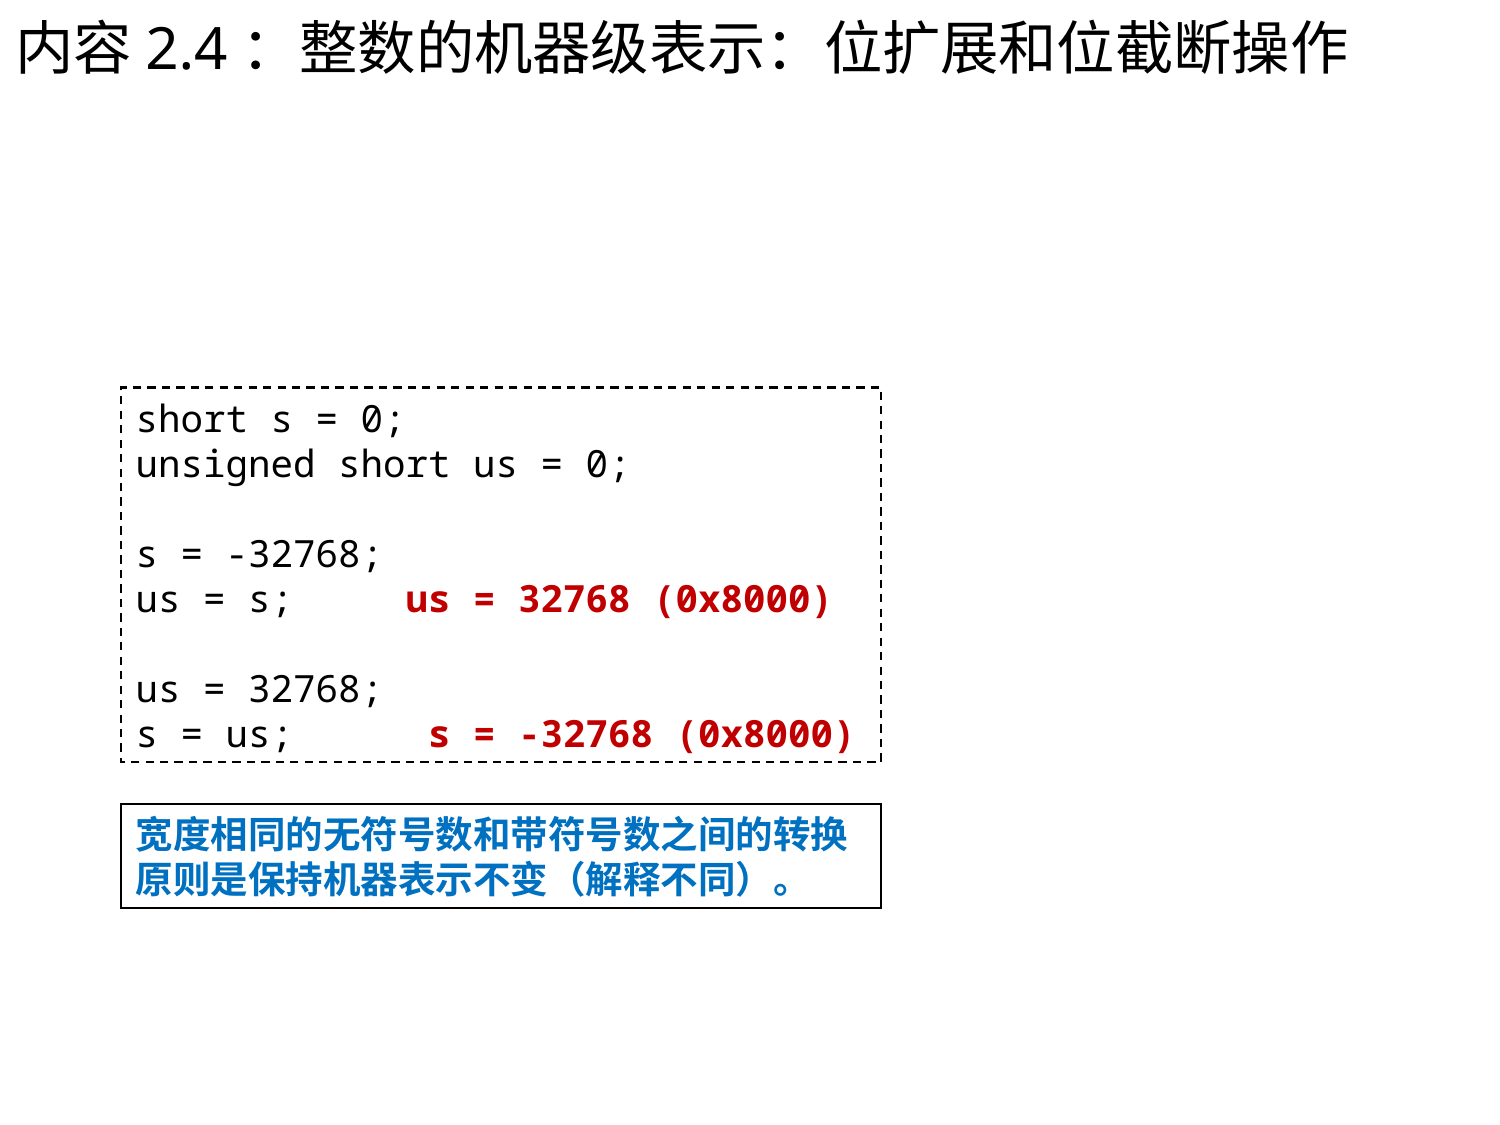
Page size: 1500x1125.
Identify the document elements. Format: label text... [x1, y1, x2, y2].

text_box short s = 0; unsigned short us = 0; s = -32768; us = s; us = 32768 (0x8000) us = 32768; s = us; s = -32768 (0x8000) [120, 386, 882, 763]
text_box 宽度相同的无符号数和带符号数之间的转换原则是保持机器表示不变（解释不同）。 [120, 803, 882, 909]
text_box 内容2.4：整数的机器级表示：位扩展和位截断操作 [0, 0, 1500, 103]
